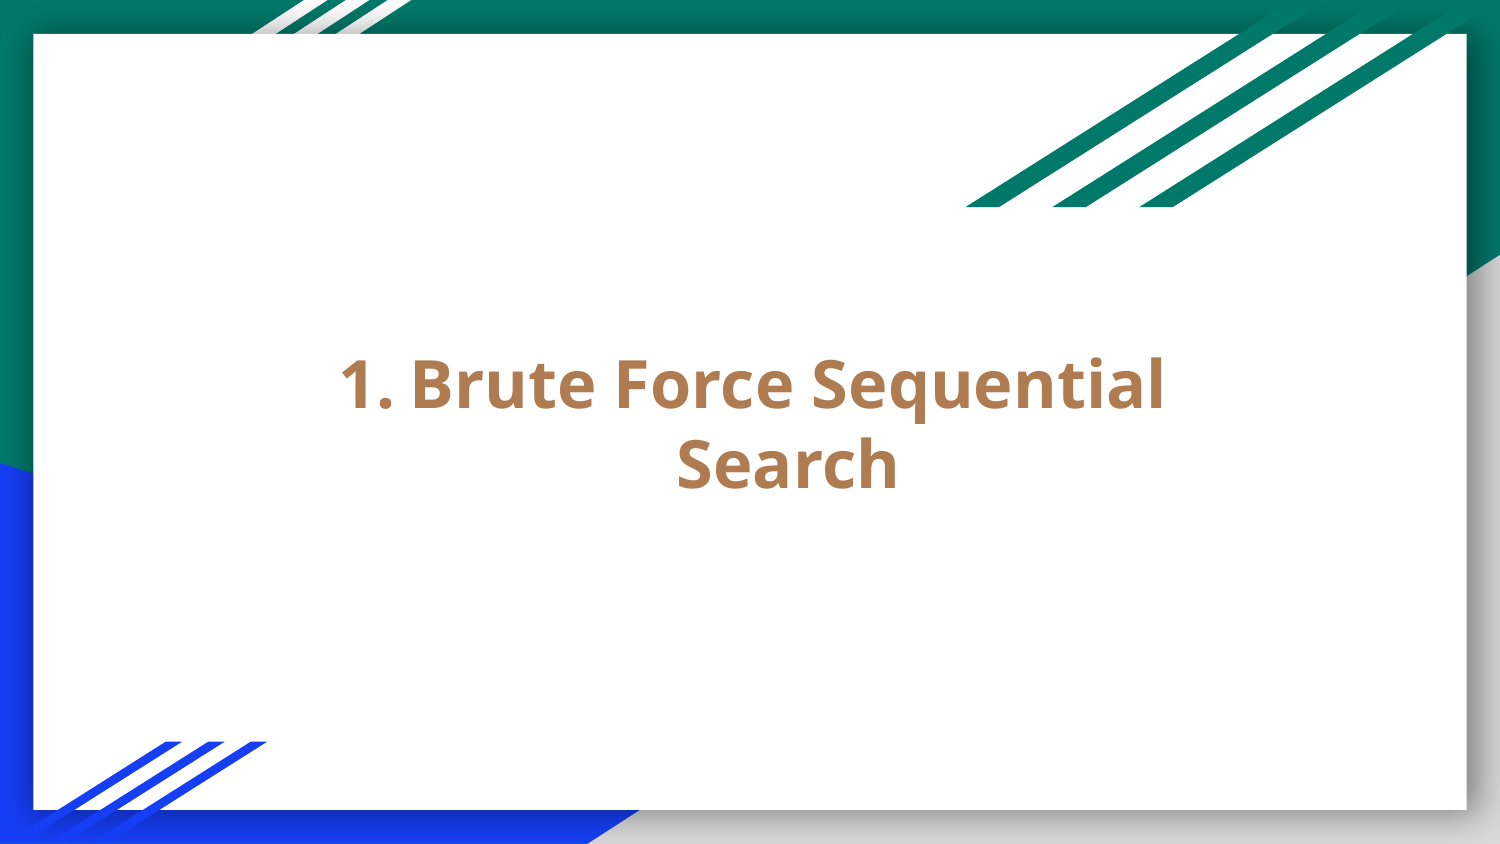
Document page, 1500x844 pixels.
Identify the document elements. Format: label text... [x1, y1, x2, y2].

title Brute Force Sequential Search [228, 213, 1274, 630]
